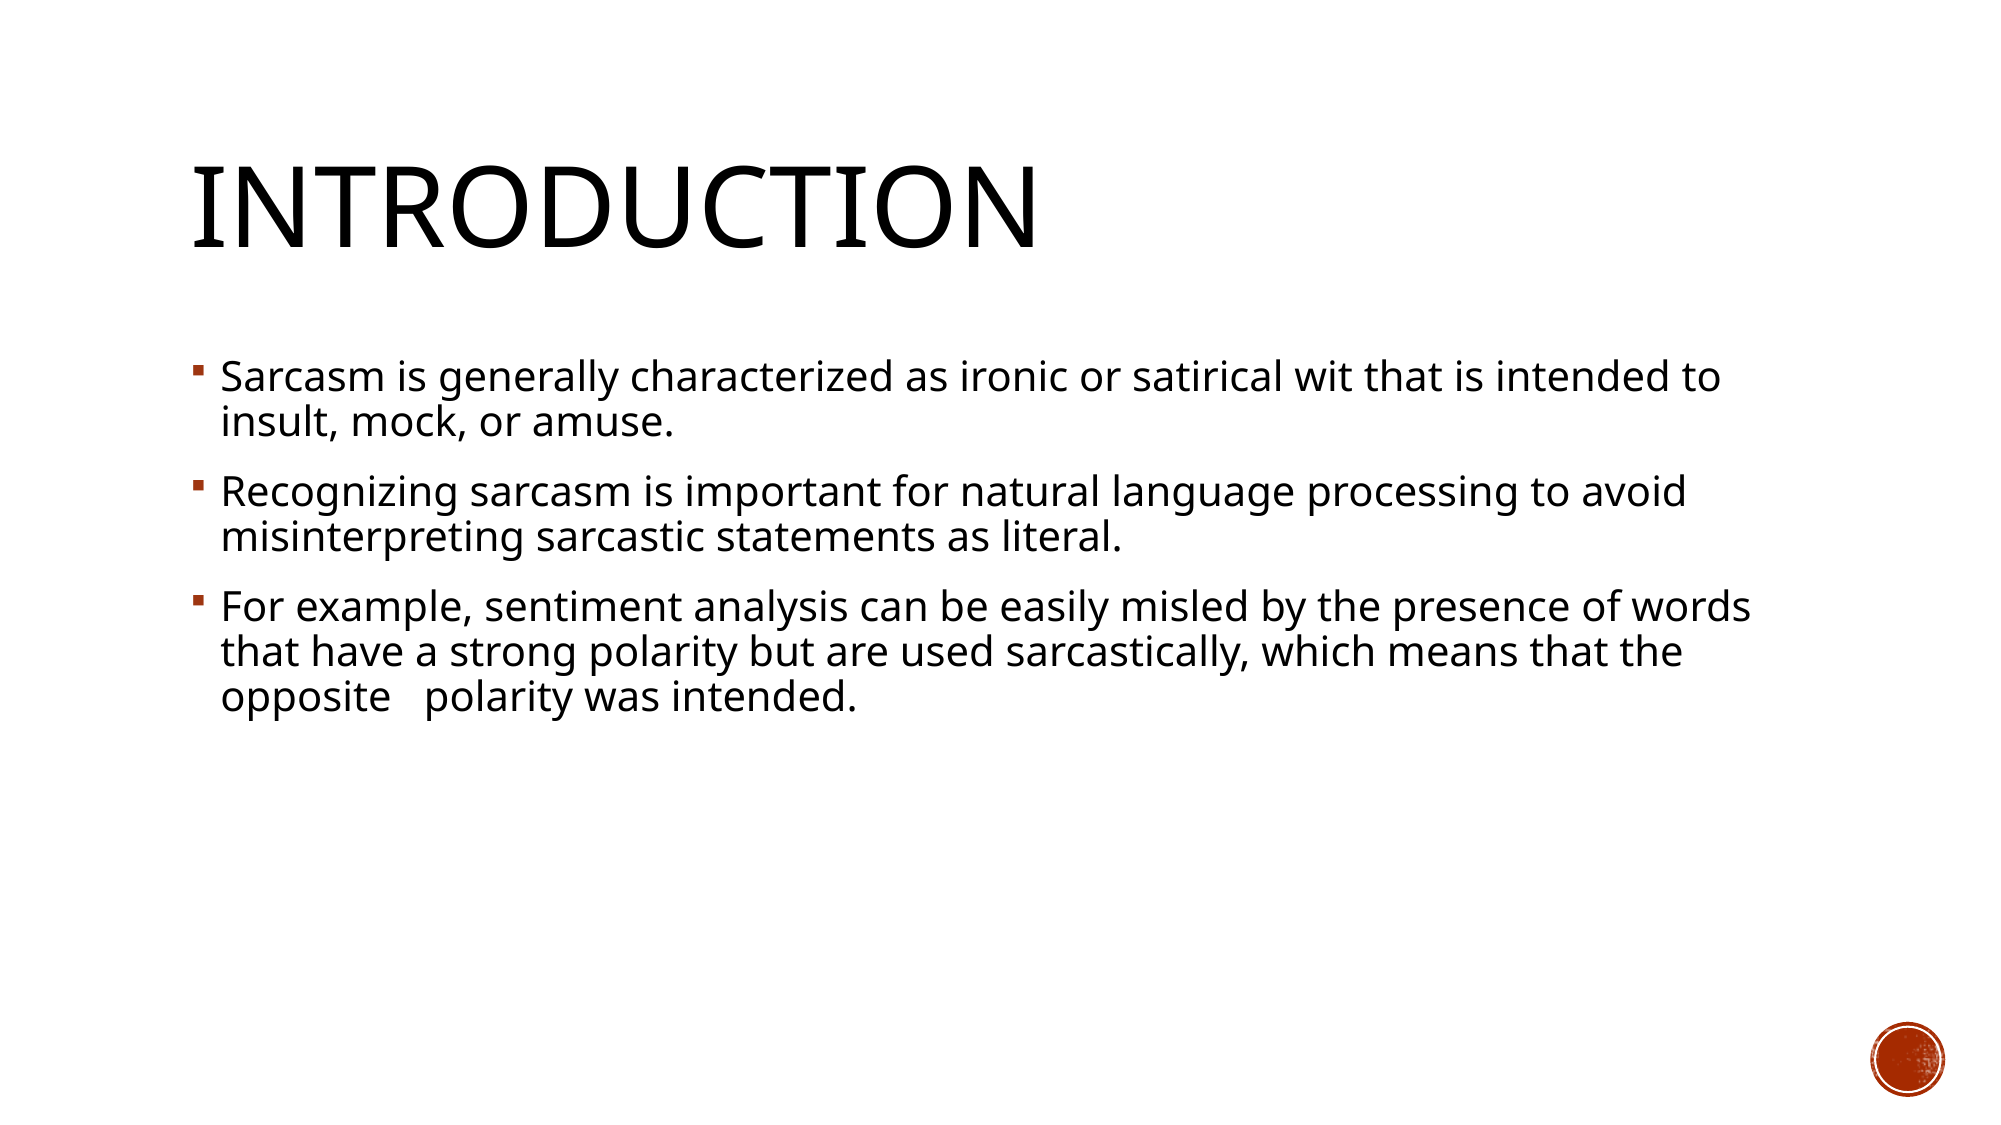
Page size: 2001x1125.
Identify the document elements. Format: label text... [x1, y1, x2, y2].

title Introduction [175, 79, 1826, 344]
list Sarcasm is generally characterized as ironic or satirical wit that is intended to insult, mock, or amuse. Recognizing sarcasm is important for natural language processing to avoid misinterpreting sarcastic statements as literal. For example, sentiment analysis can be easily misled by the presence of words that have a strong polarity but are used sarcastically, which means that the opposite polarity was intended. [175, 348, 1826, 1013]
